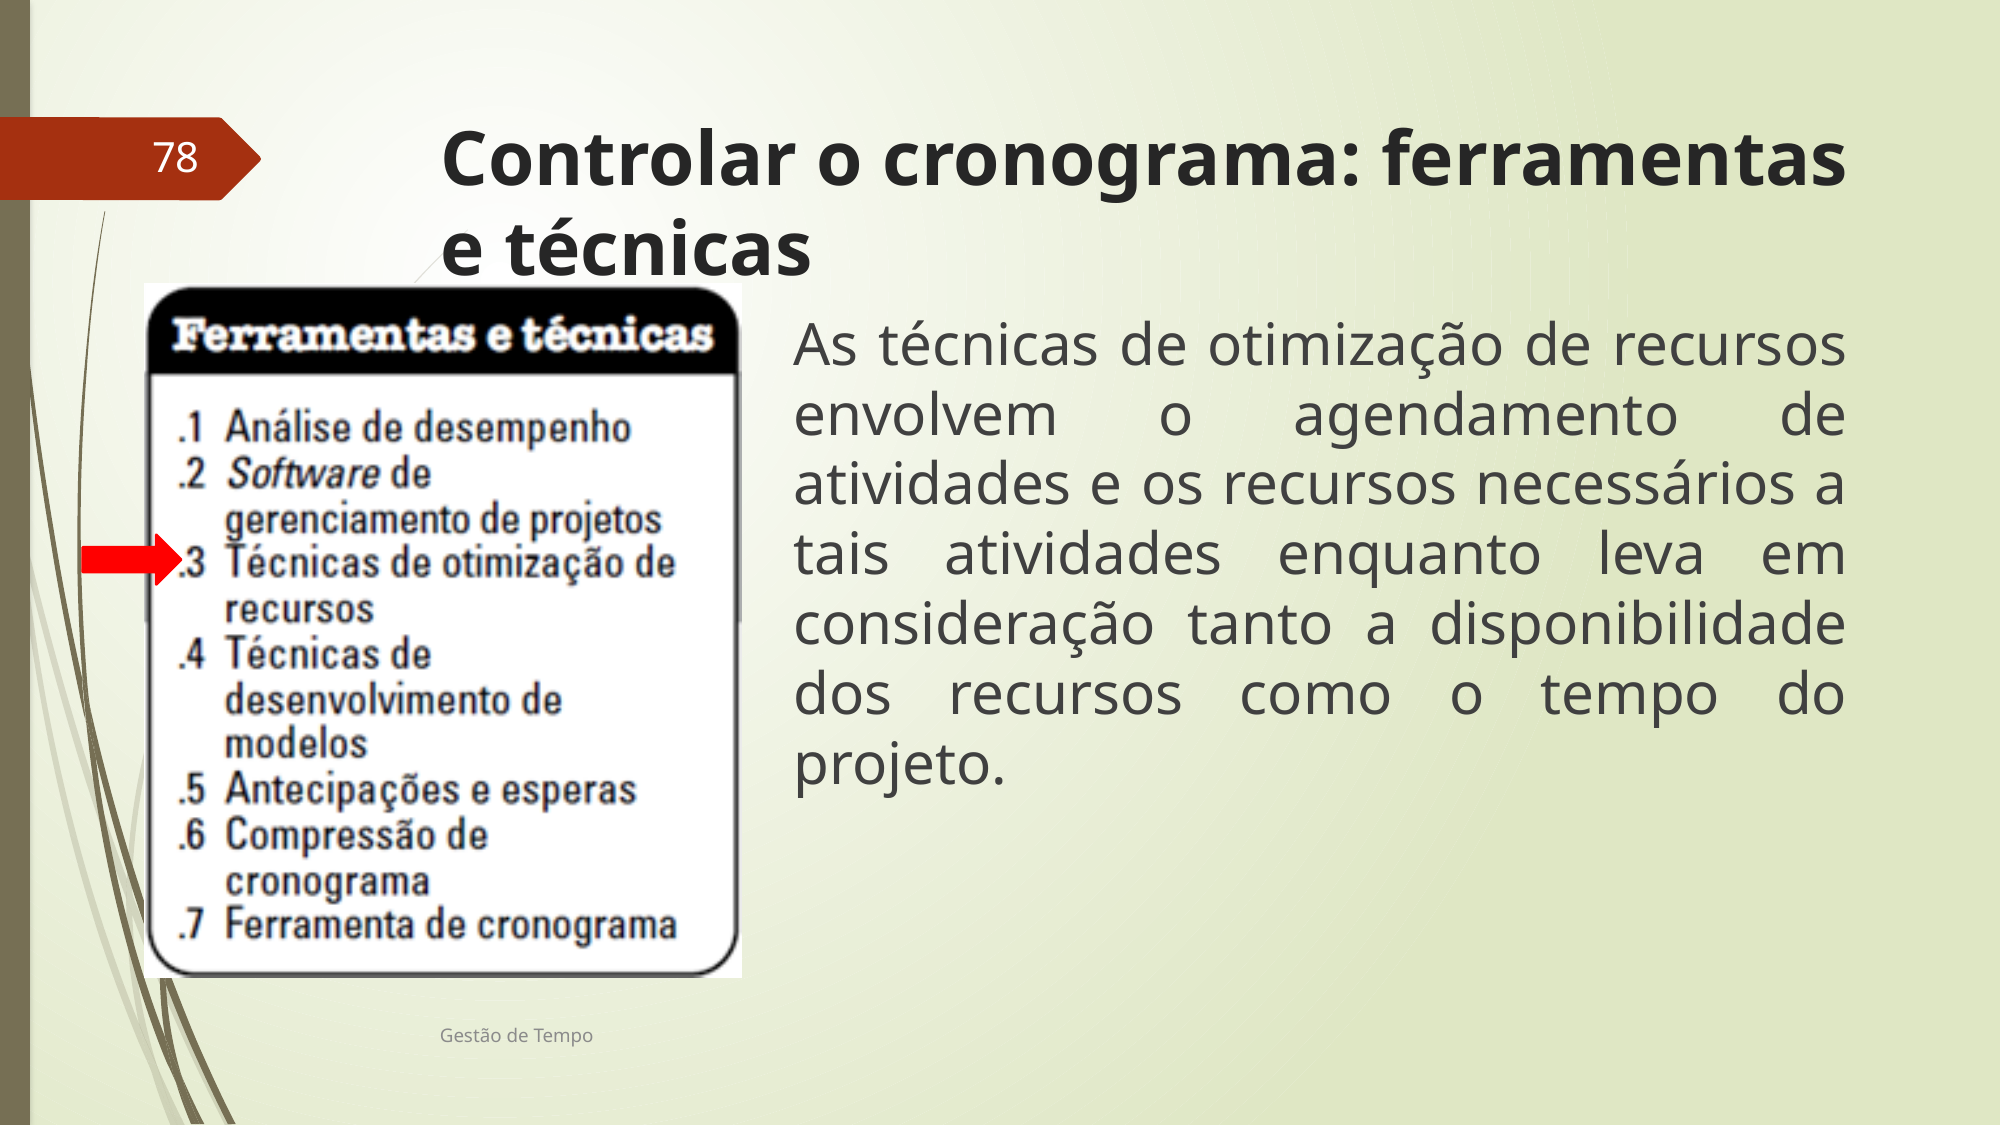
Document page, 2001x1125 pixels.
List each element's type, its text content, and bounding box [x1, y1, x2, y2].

footer Gestão de Tempo [424, 1006, 1675, 1067]
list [144, 283, 743, 978]
slide_number 78 [87, 129, 216, 190]
title Controlar o cronograma: ferramentas e técnicas [425, 102, 1888, 313]
text_box [81, 545, 139, 574]
list As técnicas de otimização de recursos envolvem o agendamento de atividades e os recursos necessários a tais atividades enquanto leva em consideração tanto a disponibilidade dos recursos como o tempo do projeto. [778, 299, 1863, 1014]
